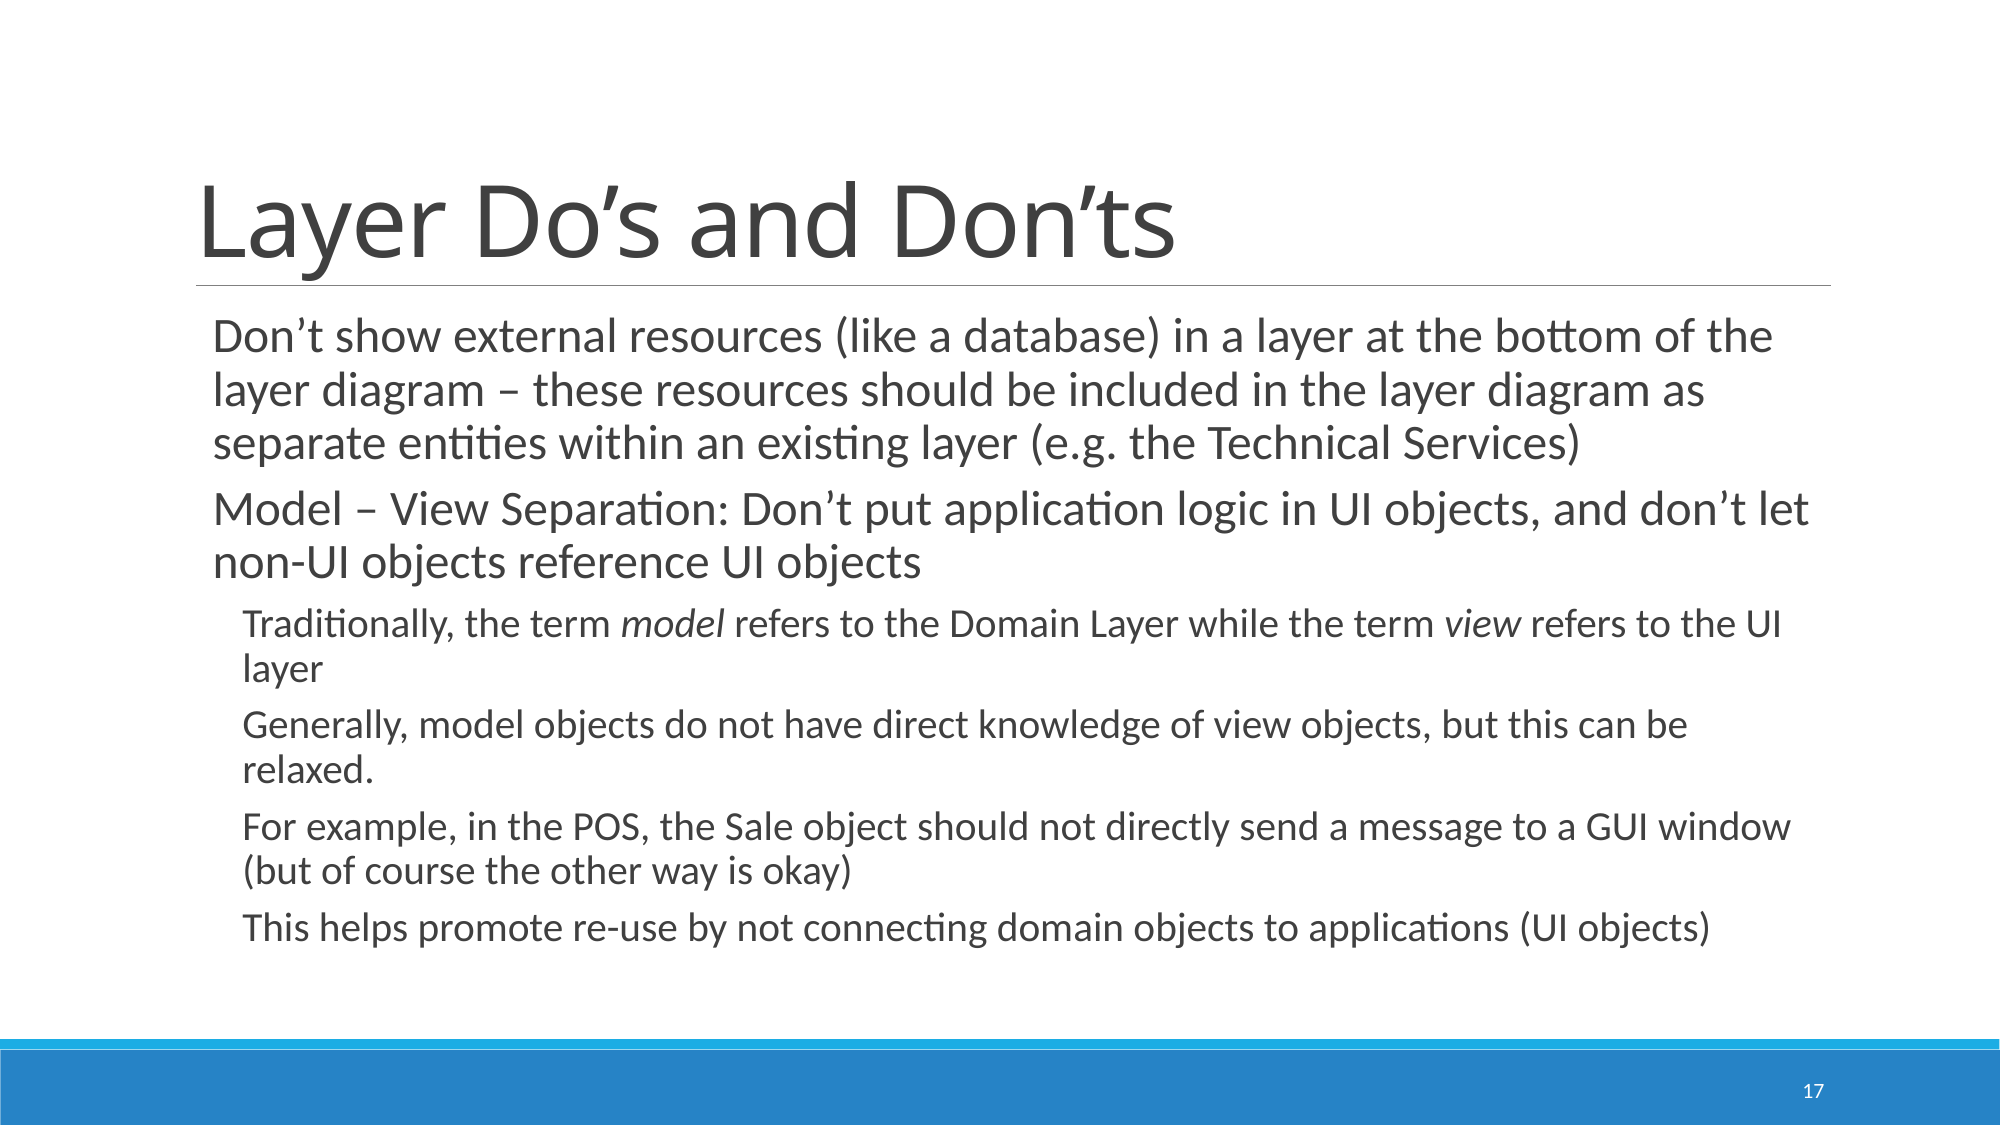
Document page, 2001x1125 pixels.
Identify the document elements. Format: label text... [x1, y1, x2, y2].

title Layer Do’s and Don’ts [180, 47, 1830, 285]
slide_number 17 [1624, 1059, 1840, 1120]
list Don’t show external resources (like a database) in a layer at the bottom of the layer diagram – these resources should be included in the layer diagram as separate entities within an existing layer (e.g. the Technical Services) Model – View Separation: Don’t put application logic in UI objects, and don’t let non-UI objects reference UI objects Traditionally, the term model refers to the Domain Layer while the term view refers to the UI layer Generally, model objects do not have direct knowledge of view objects, but this can be relaxed. For example, in the POS, the Sale object should not directly send a message to a GUI window (but of course the other way is okay) This helps promote re-use by not connecting domain objects to applications (UI objects) [180, 302, 1830, 963]
